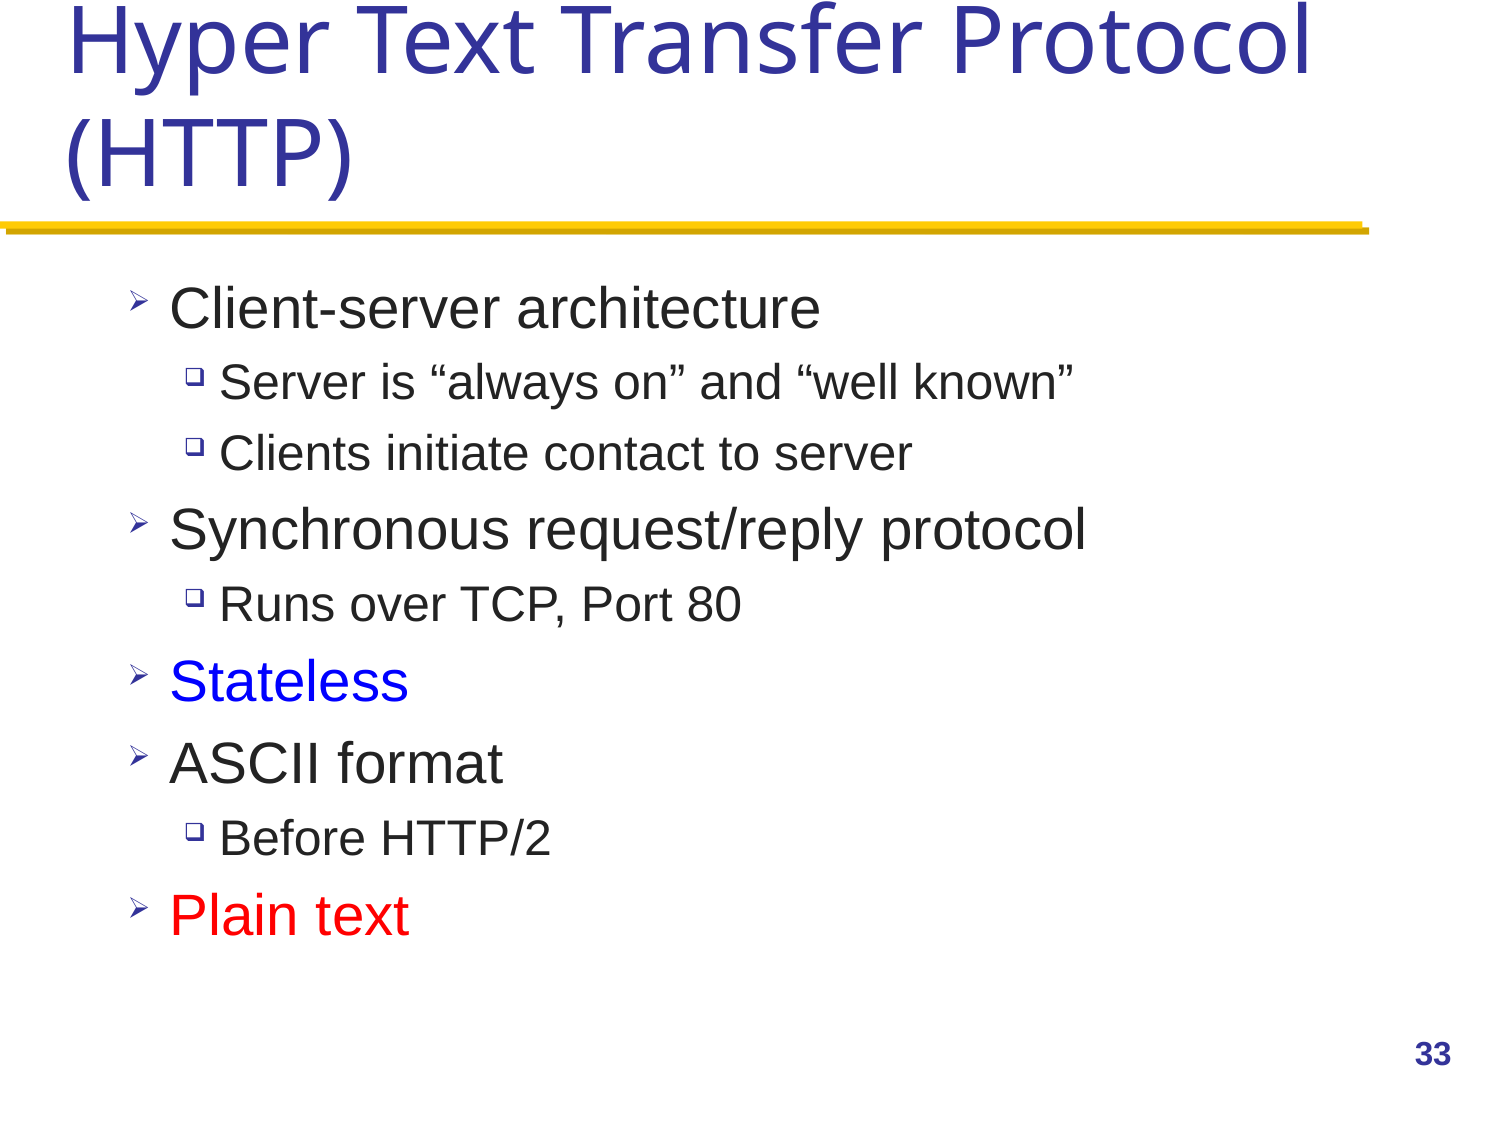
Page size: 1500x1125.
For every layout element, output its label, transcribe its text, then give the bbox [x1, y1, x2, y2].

slide_number 33 [1400, 1025, 1500, 1100]
list Client-server architecture Server is “always on” and “well known” Clients initiate contact to server Synchronous request/reply protocol Runs over TCP, Port 80 Stateless ASCII format Before HTTP/2 Plain text [112, 262, 1413, 988]
title Hyper Text Transfer Protocol (HTTP) [49, 24, 1451, 213]
